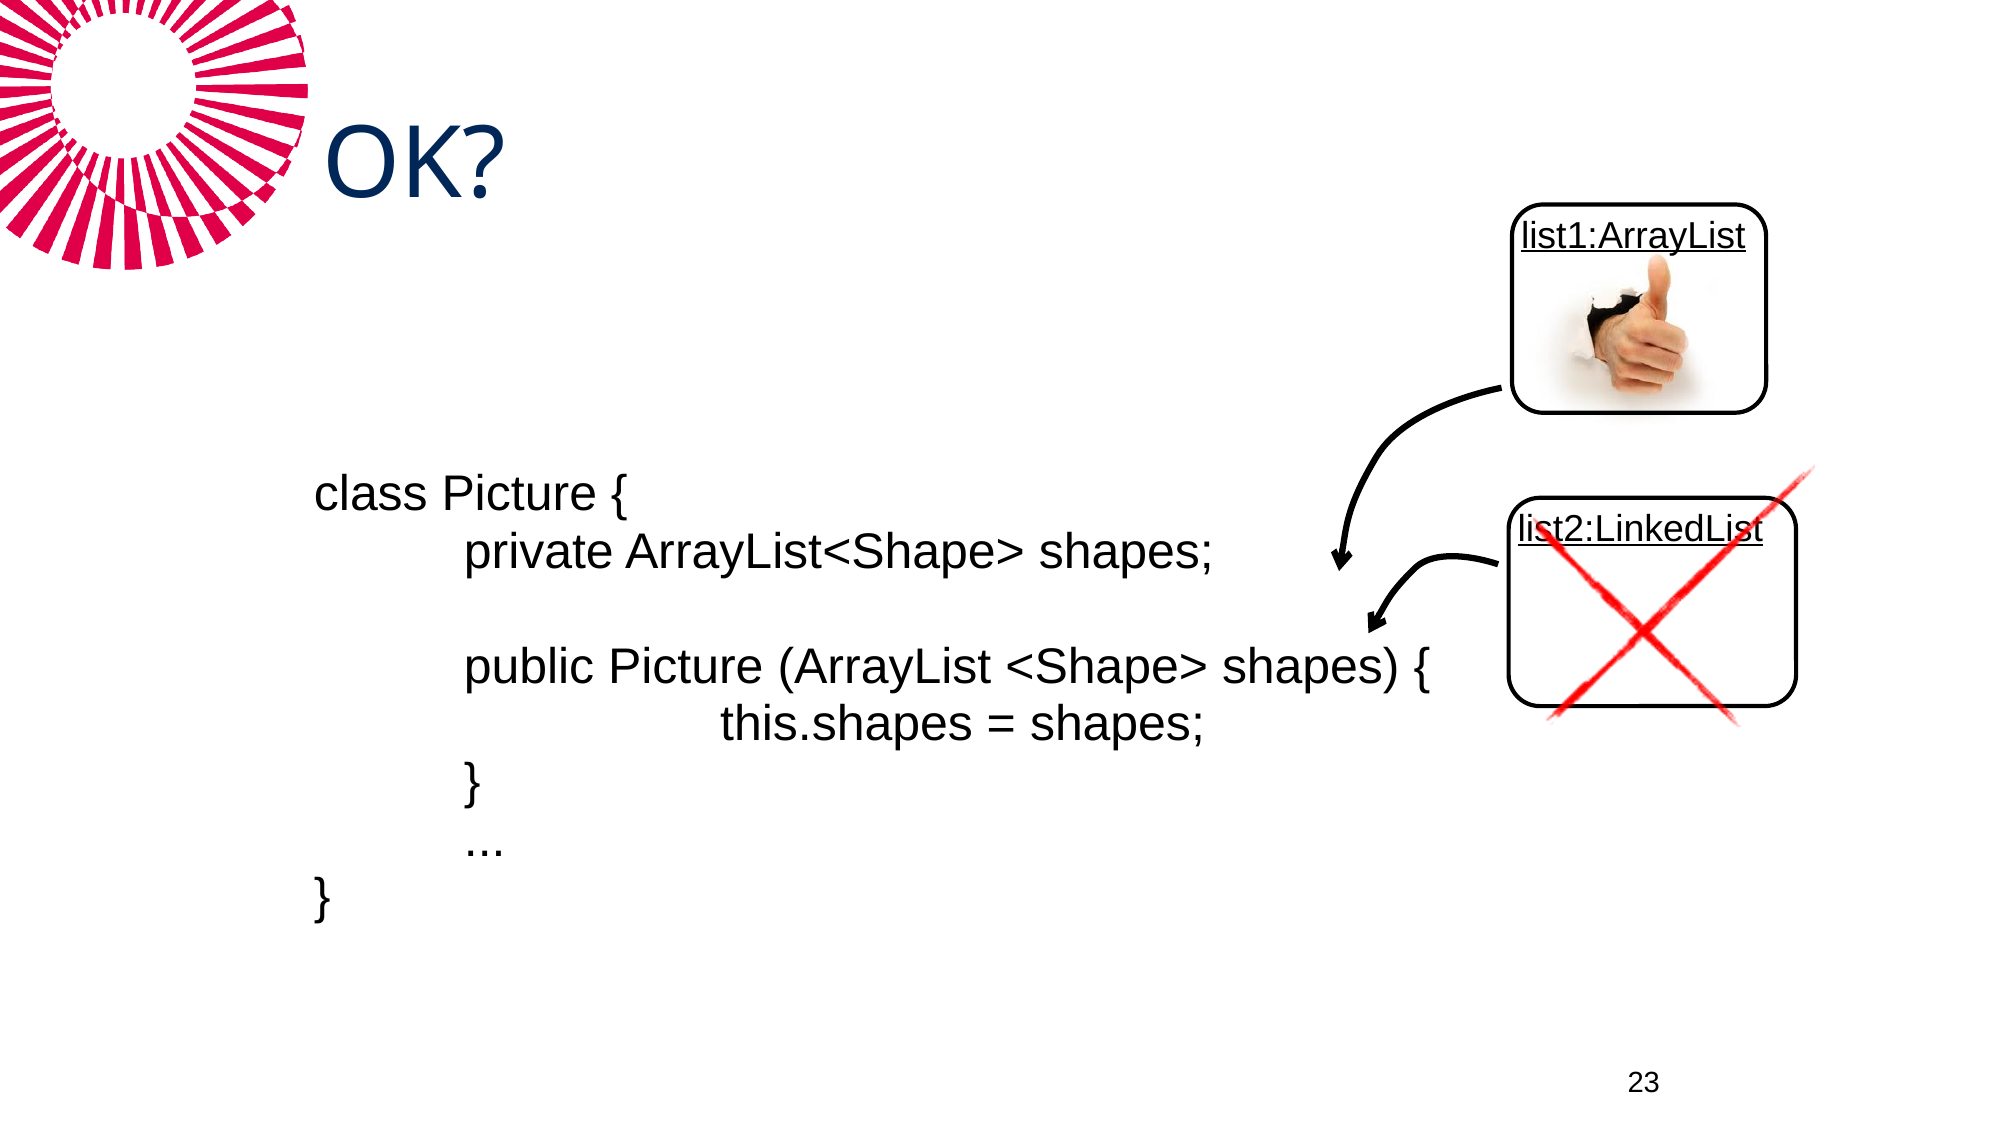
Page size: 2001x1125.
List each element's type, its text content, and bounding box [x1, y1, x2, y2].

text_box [1339, 204, 1767, 572]
picture [0, 0, 308, 270]
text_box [1532, 466, 1818, 730]
title OK? [307, 59, 1940, 271]
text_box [1368, 497, 1532, 707]
picture [1525, 460, 1826, 736]
text_box class Picture { private ArrayList<Shape> shapes; public Picture (ArrayList <Shape> shapes) { this.shapes = shapes; } ... } [307, 458, 1510, 886]
text_box 23 [1627, 1056, 1675, 1103]
